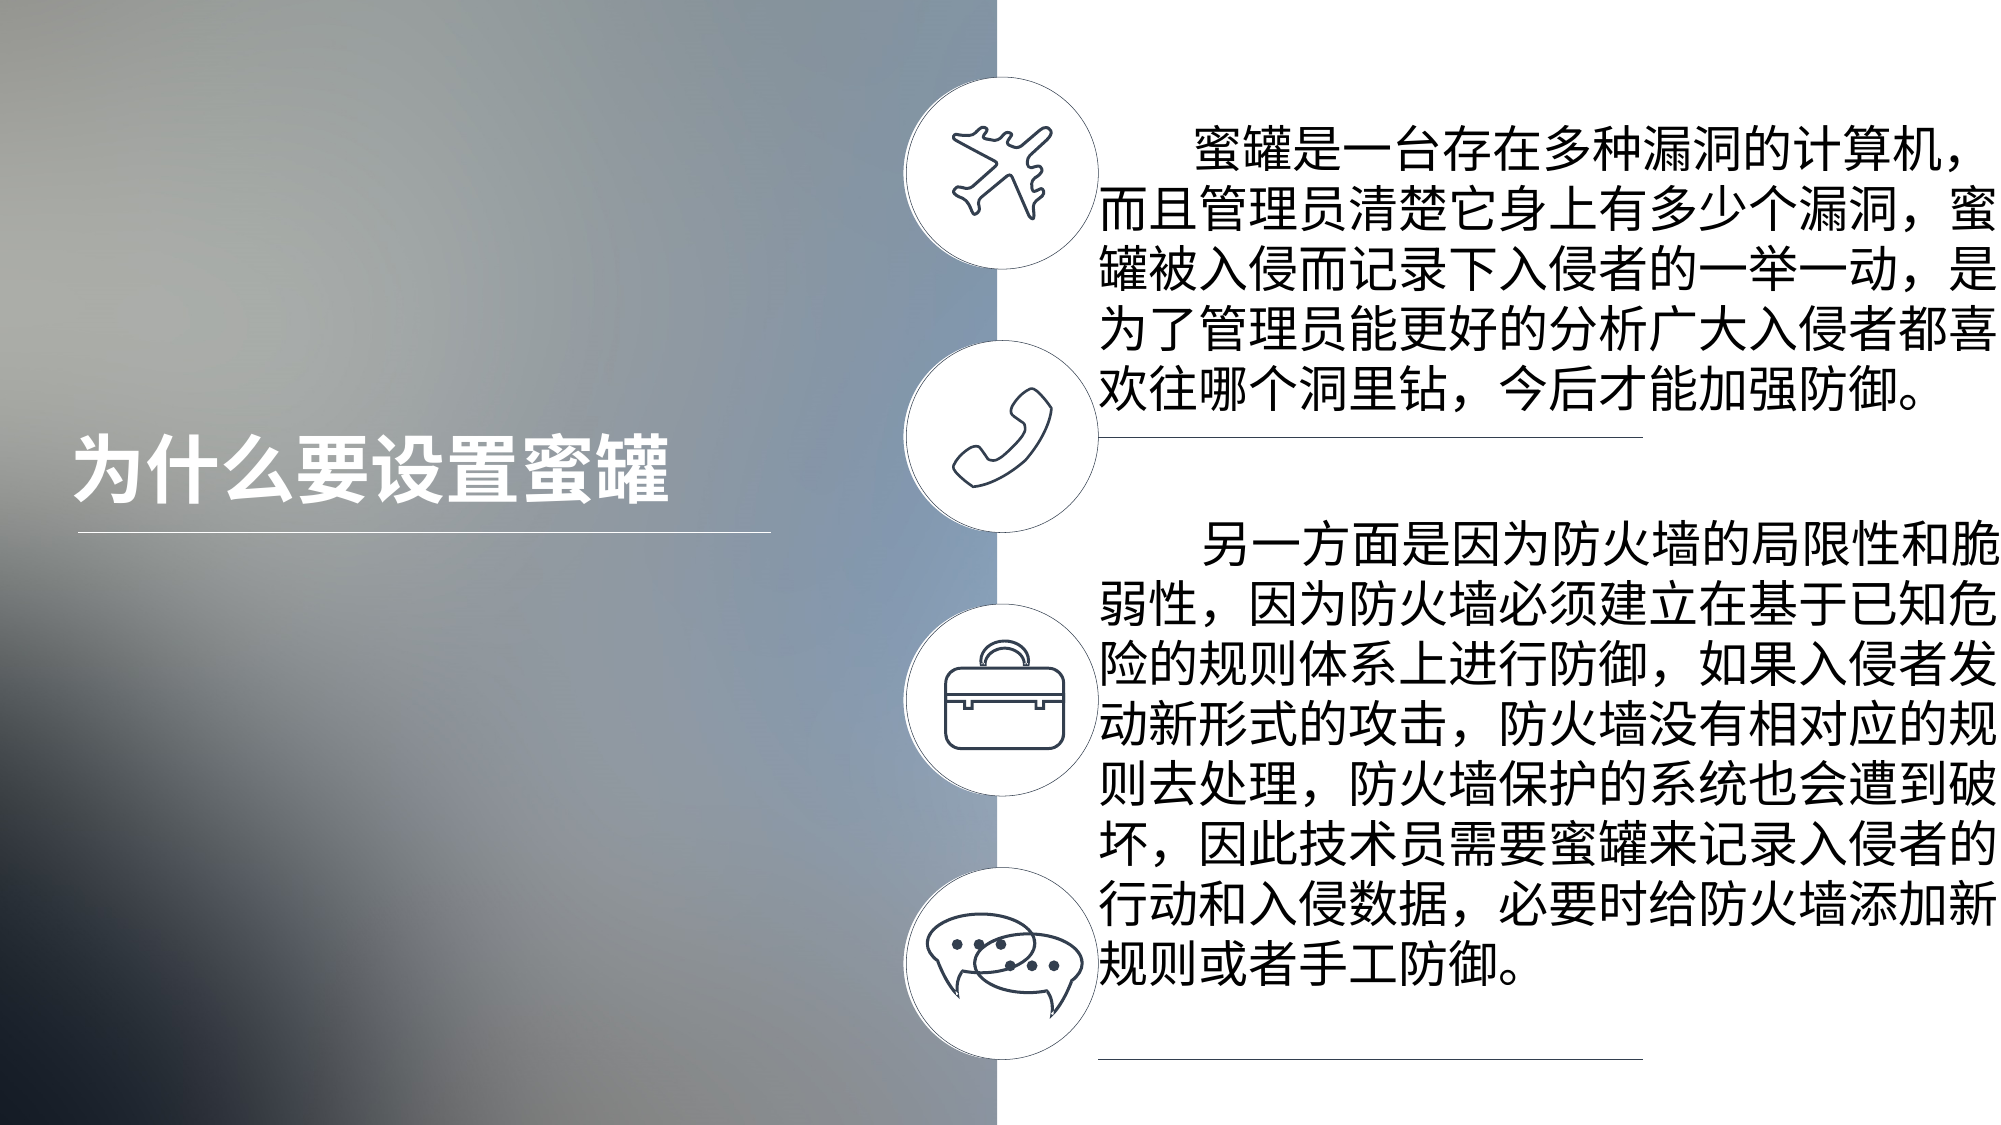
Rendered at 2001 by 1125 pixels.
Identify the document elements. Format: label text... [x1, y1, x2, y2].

text_box 蜜罐是一台存在多种漏洞的计算机，而且管理员清楚它身上有多少个漏洞，蜜罐被入侵而记录下入侵者的一举一动，是为了管理员能更好的分析广大入侵者都喜欢往哪个洞里钻，今后才能加强防御。 [1083, 109, 2000, 425]
text_box [1084, 1000, 1093, 1016]
text_box [998, 866, 1083, 912]
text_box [925, 912, 1084, 1019]
text_box [998, 76, 1083, 271]
text_box [998, 387, 1053, 481]
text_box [944, 639, 1066, 750]
text_box [998, 602, 1083, 798]
picture [0, 0, 998, 1125]
text_box [998, 339, 1100, 534]
text_box [998, 1019, 1082, 1061]
text_box [998, 126, 1053, 221]
text_box 另一方面是因为防火墙的局限性和脆弱性，因为防火墙必须建立在基于已知危险的规则体系上进行防御，如果入侵者发动新形式的攻击，防火墙没有相对应的规则去处理，防火墙保护的系统也会遭到破坏，因此技术员需要蜜罐来记录入侵者的行动和入侵数据，必要时给防火墙添加新规则或者手工防御。 [1083, 504, 2000, 1000]
